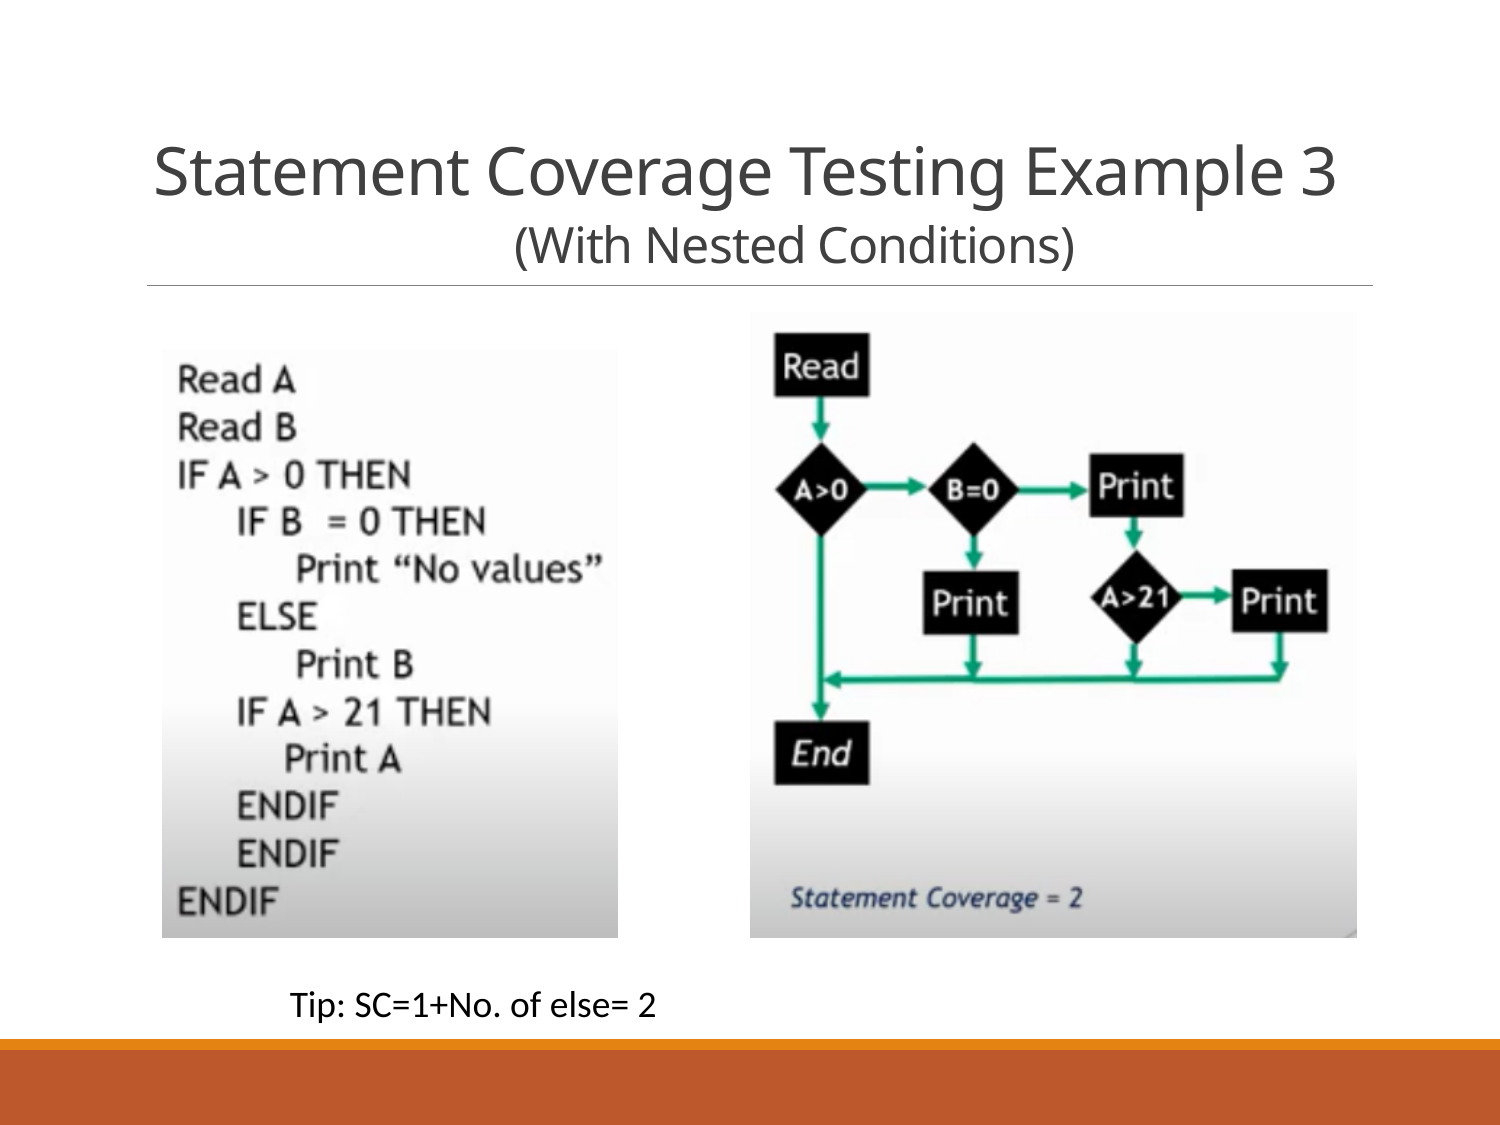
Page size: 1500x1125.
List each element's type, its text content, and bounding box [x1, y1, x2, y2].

title Statement Coverage Testing Example 3 (With Nested Conditions) [135, 47, 1373, 285]
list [749, 311, 1357, 938]
picture [161, 349, 619, 938]
text_box Tip: SC=1+No. of else= 2 [275, 972, 750, 1032]
